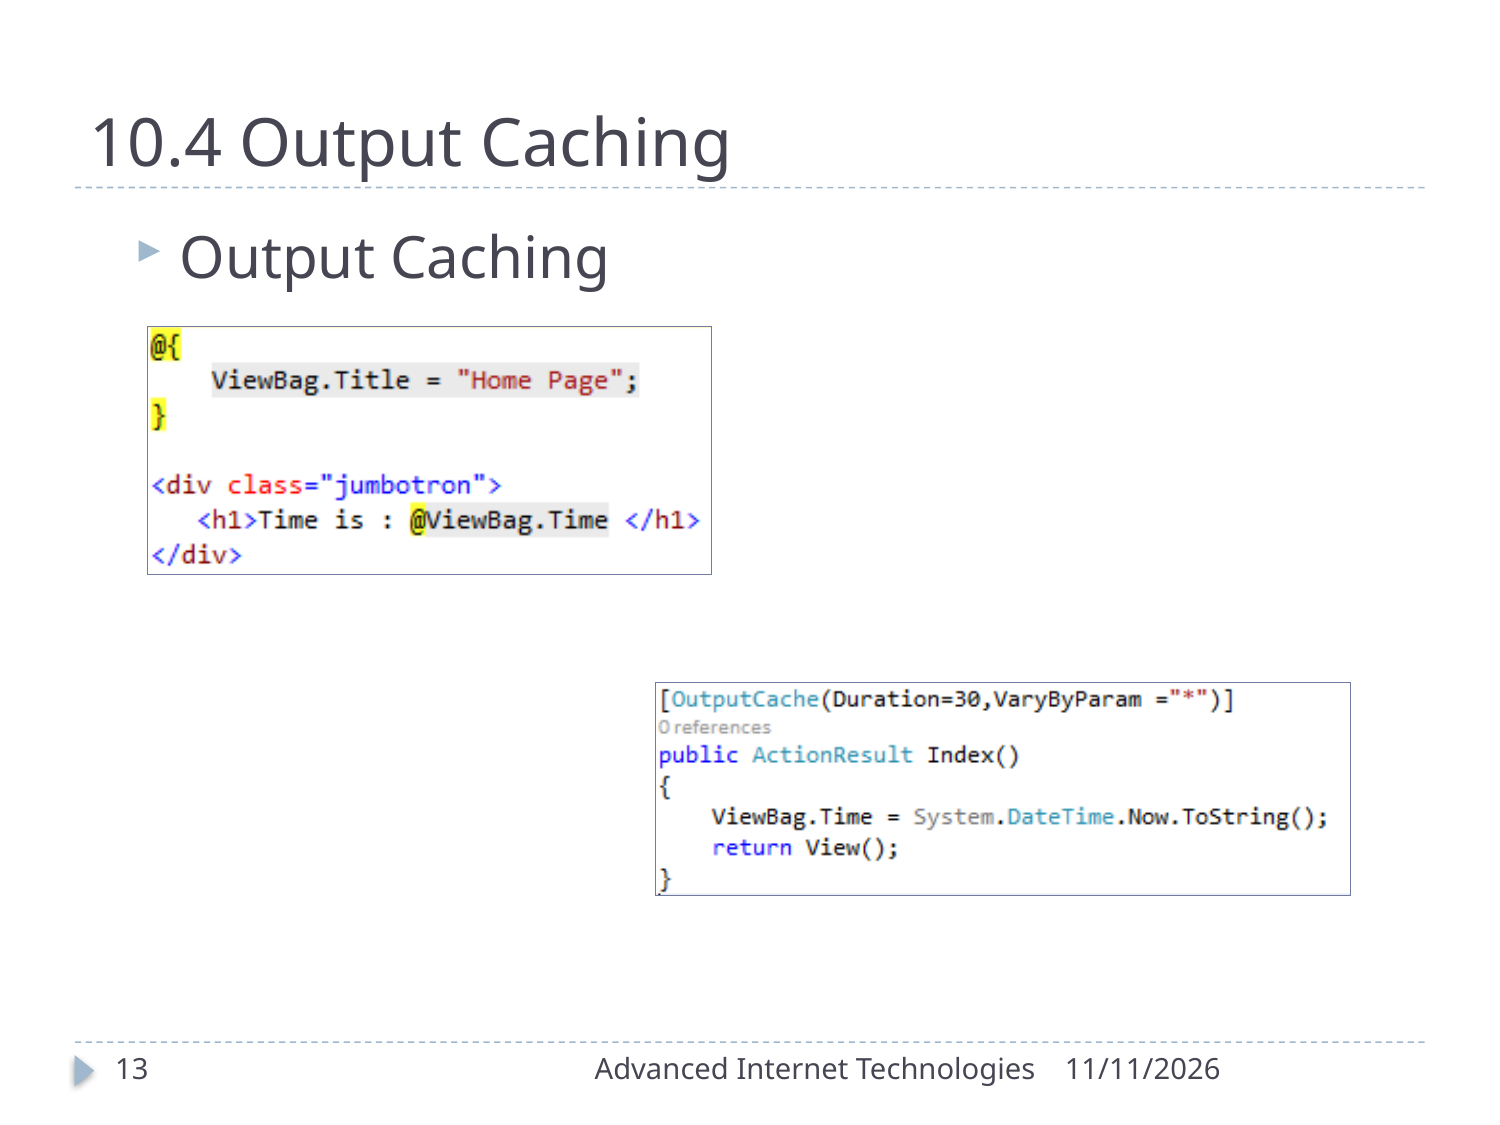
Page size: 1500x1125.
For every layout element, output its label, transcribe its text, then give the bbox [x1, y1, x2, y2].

list Output Caching [75, 213, 1425, 1024]
slide_number 13 [100, 1042, 426, 1103]
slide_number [1051, 1042, 1426, 1103]
picture [655, 682, 1351, 896]
footer Advanced Internet Technologies [475, 1042, 1051, 1103]
title 10.4 Output Caching [75, 24, 1425, 188]
picture [147, 325, 712, 575]
